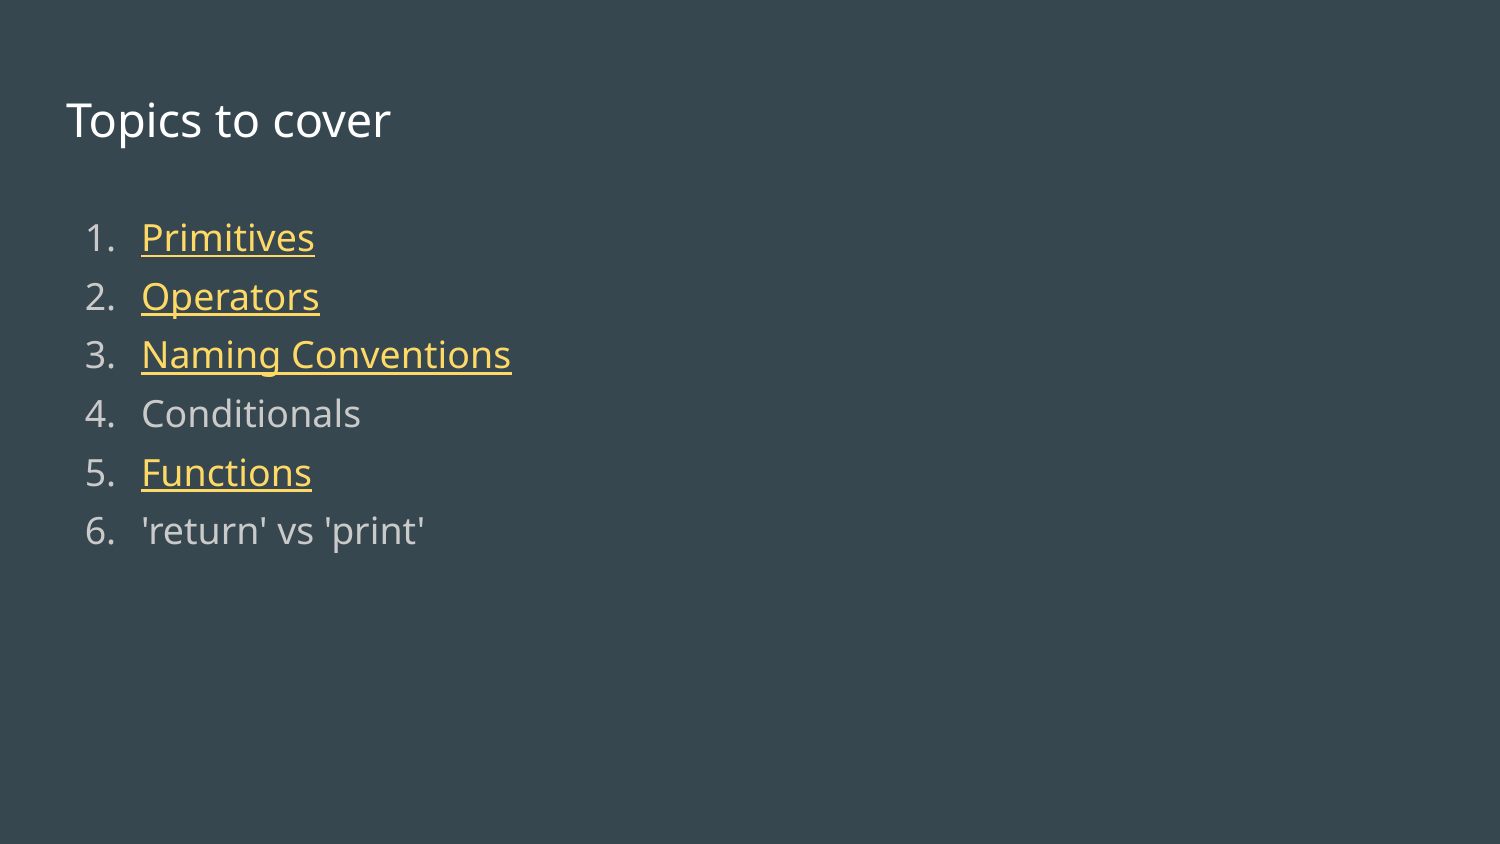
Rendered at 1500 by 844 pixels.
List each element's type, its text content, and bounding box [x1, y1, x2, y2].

list Primitives Operators Naming Conventions Conditionals Functions 'return' vs 'print' [51, 189, 1449, 750]
title Topics to cover [51, 72, 1449, 167]
